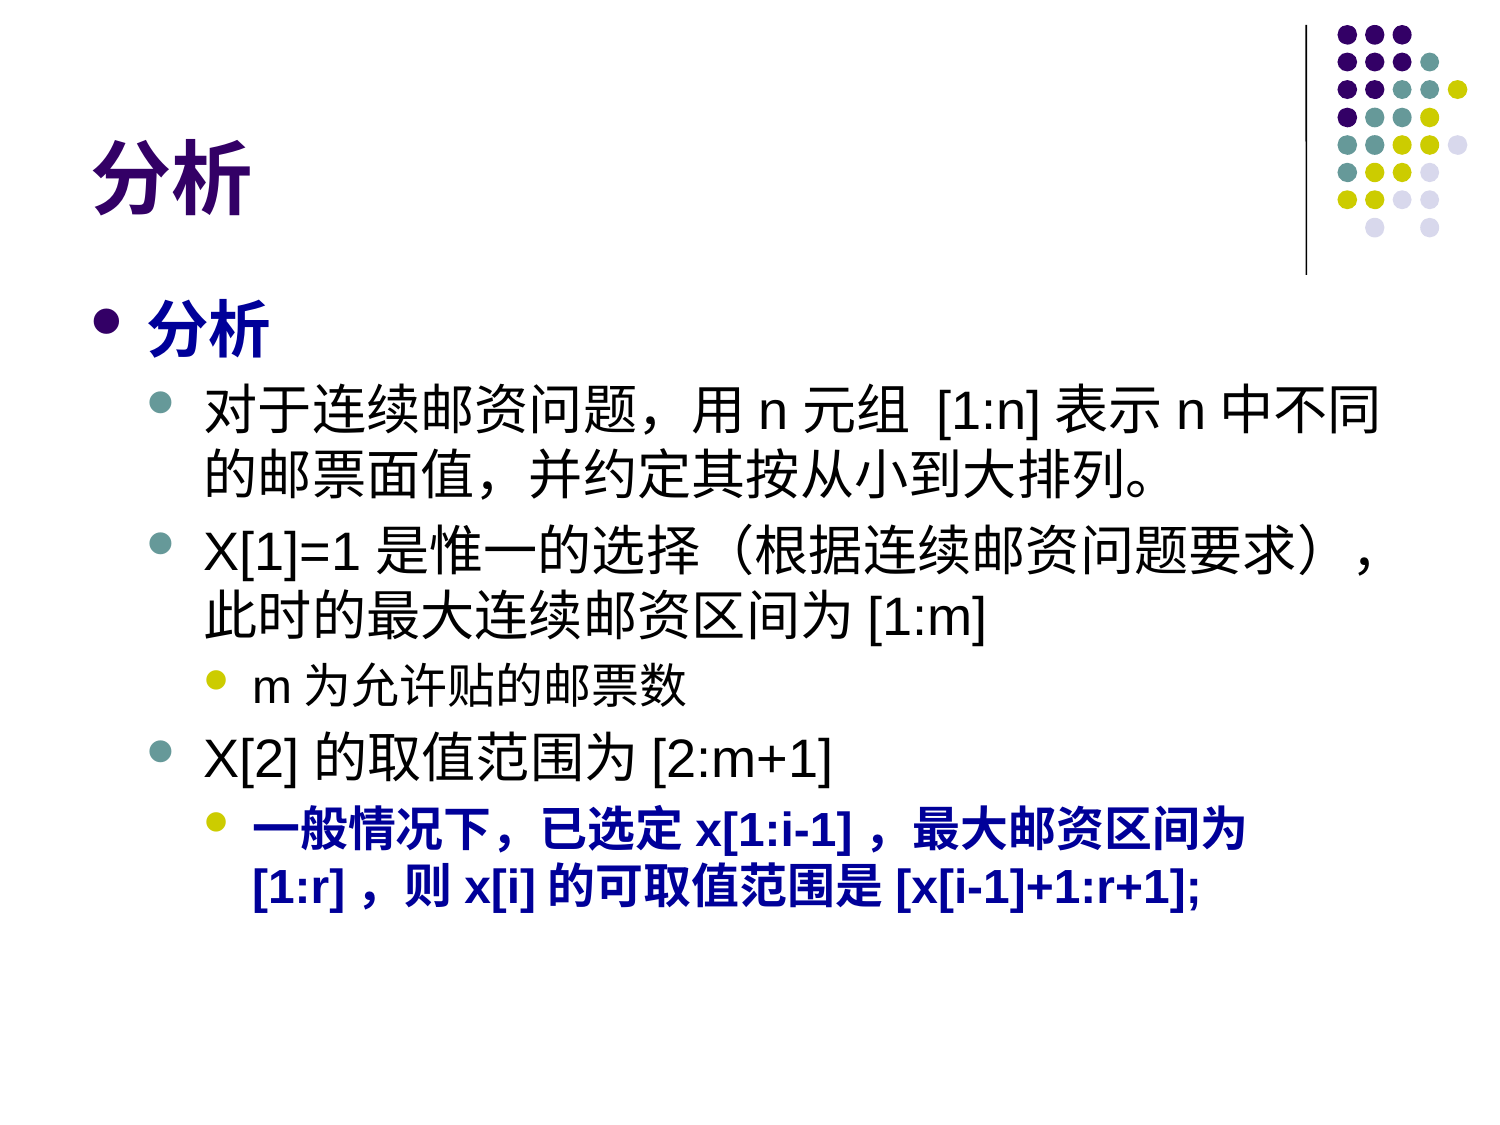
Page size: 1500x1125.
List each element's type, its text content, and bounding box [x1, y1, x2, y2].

list 分析 对于连续邮资问题，用n元组 [1:n]表示n中不同的邮票面值，并约定其按从小到大排列。 X[1]=1是惟一的选择（根据连续邮资问题要求），此时的最大连续邮资区间为[1:m] m为允许贴的邮票数 X[2]的取值范围为[2:m+1] 一般情况下，已选定x[1:i-1]，最大邮资区间为[1:r]，则x[i]的可取值范围是[x[i-1]+1:r+1]; [75, 282, 1425, 1006]
title 分析 [75, 20, 1313, 233]
